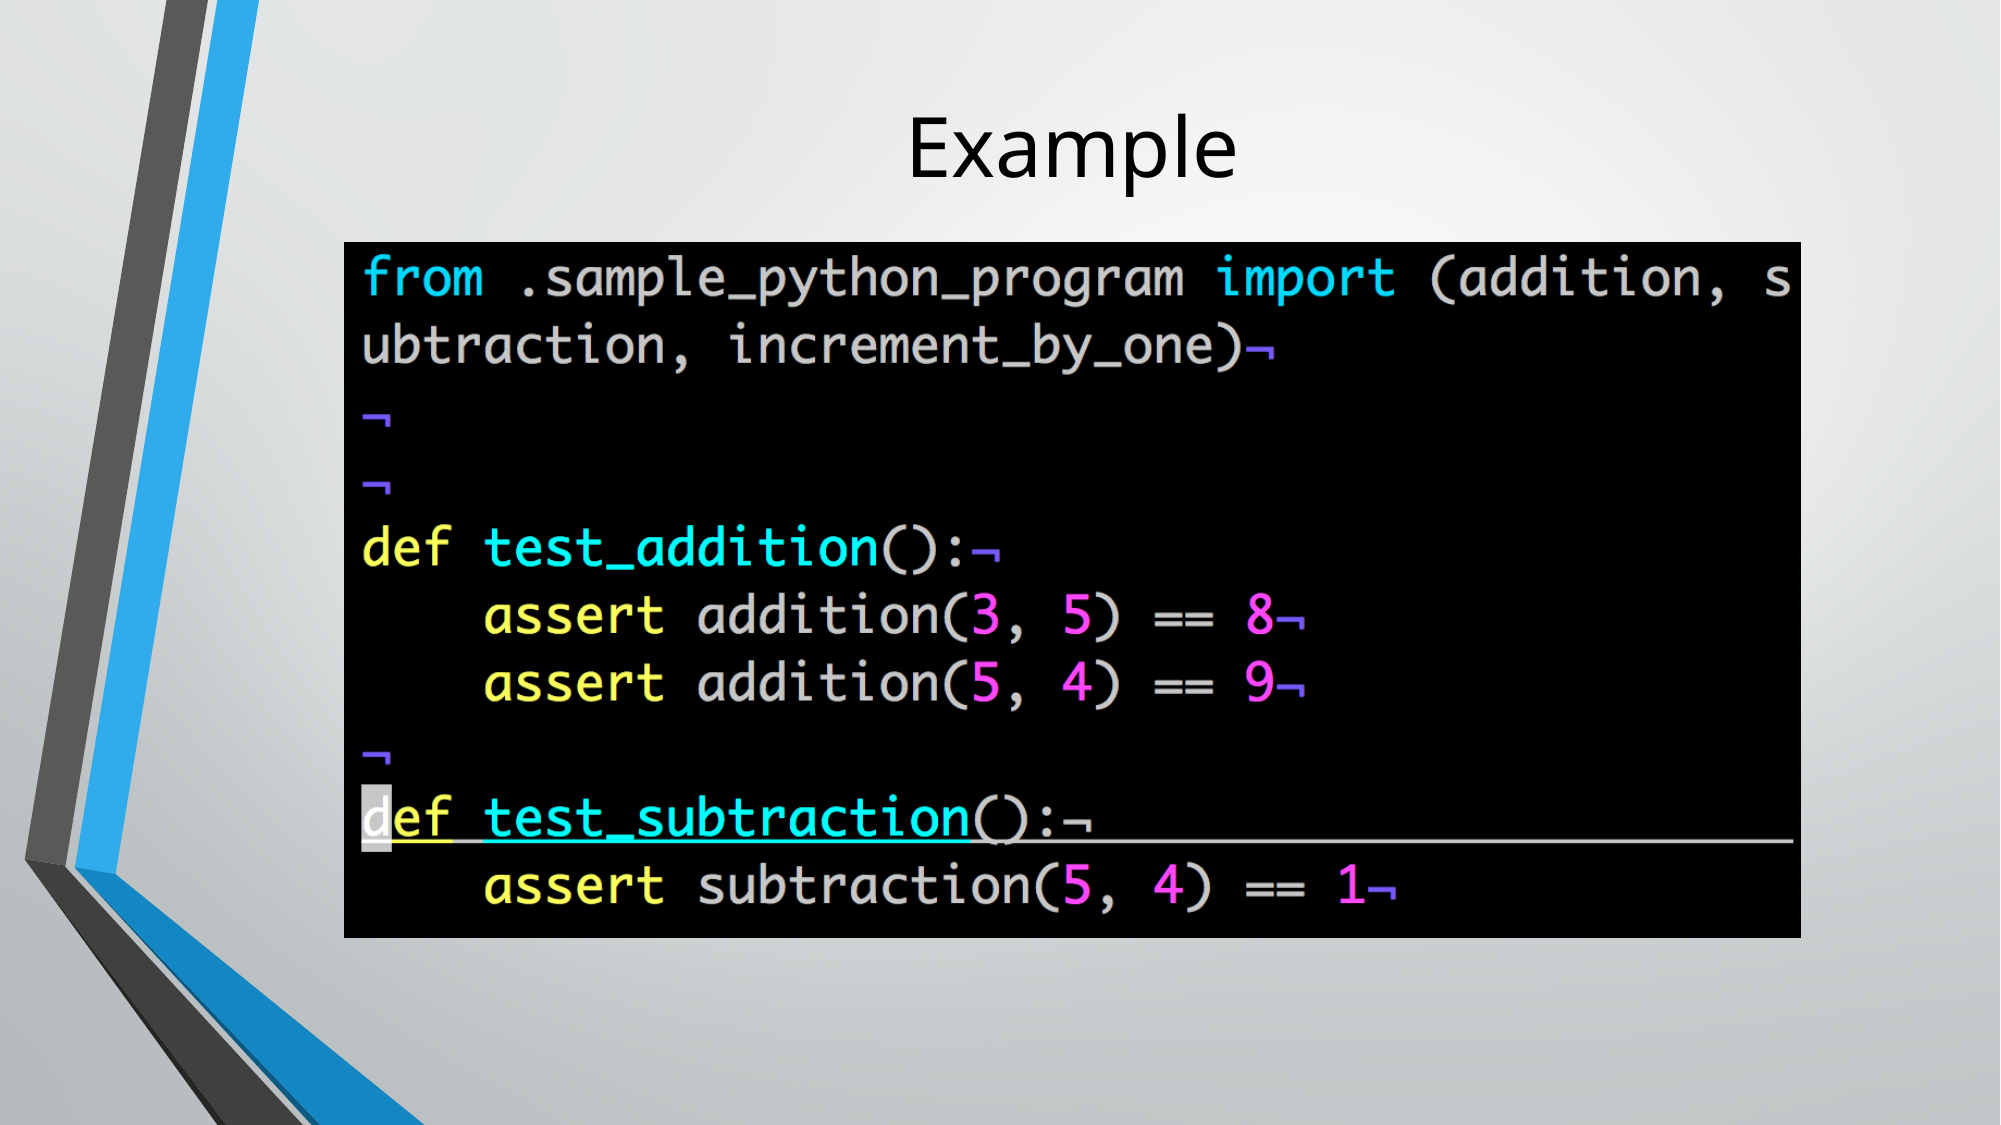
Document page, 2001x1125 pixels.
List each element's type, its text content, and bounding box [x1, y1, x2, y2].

picture [344, 242, 1801, 938]
title Example [250, 0, 1895, 288]
